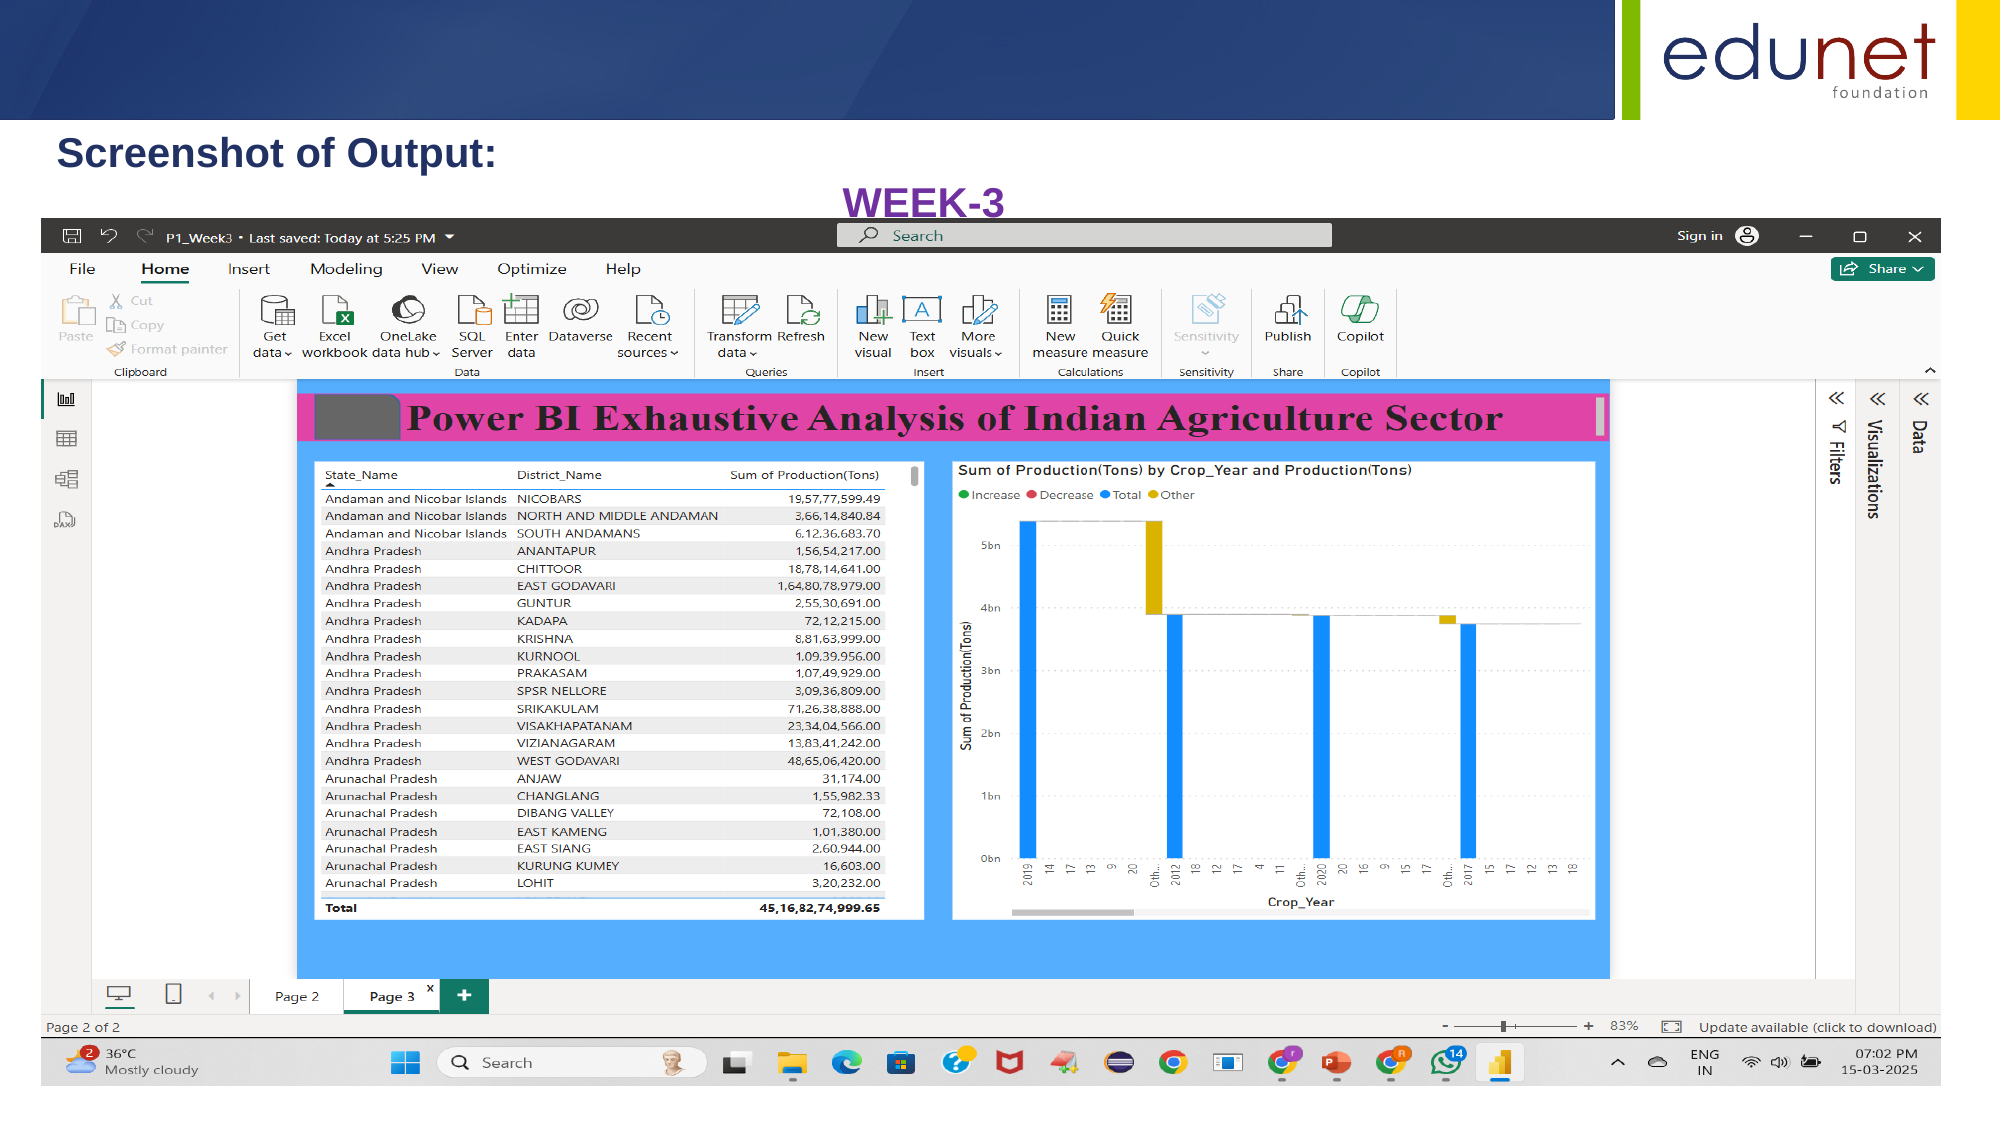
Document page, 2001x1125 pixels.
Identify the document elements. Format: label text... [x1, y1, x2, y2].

text_box Screenshot of Output: WEEK-3 [41, 118, 1043, 216]
picture [1652, 12, 1948, 108]
picture [41, 218, 1941, 1086]
